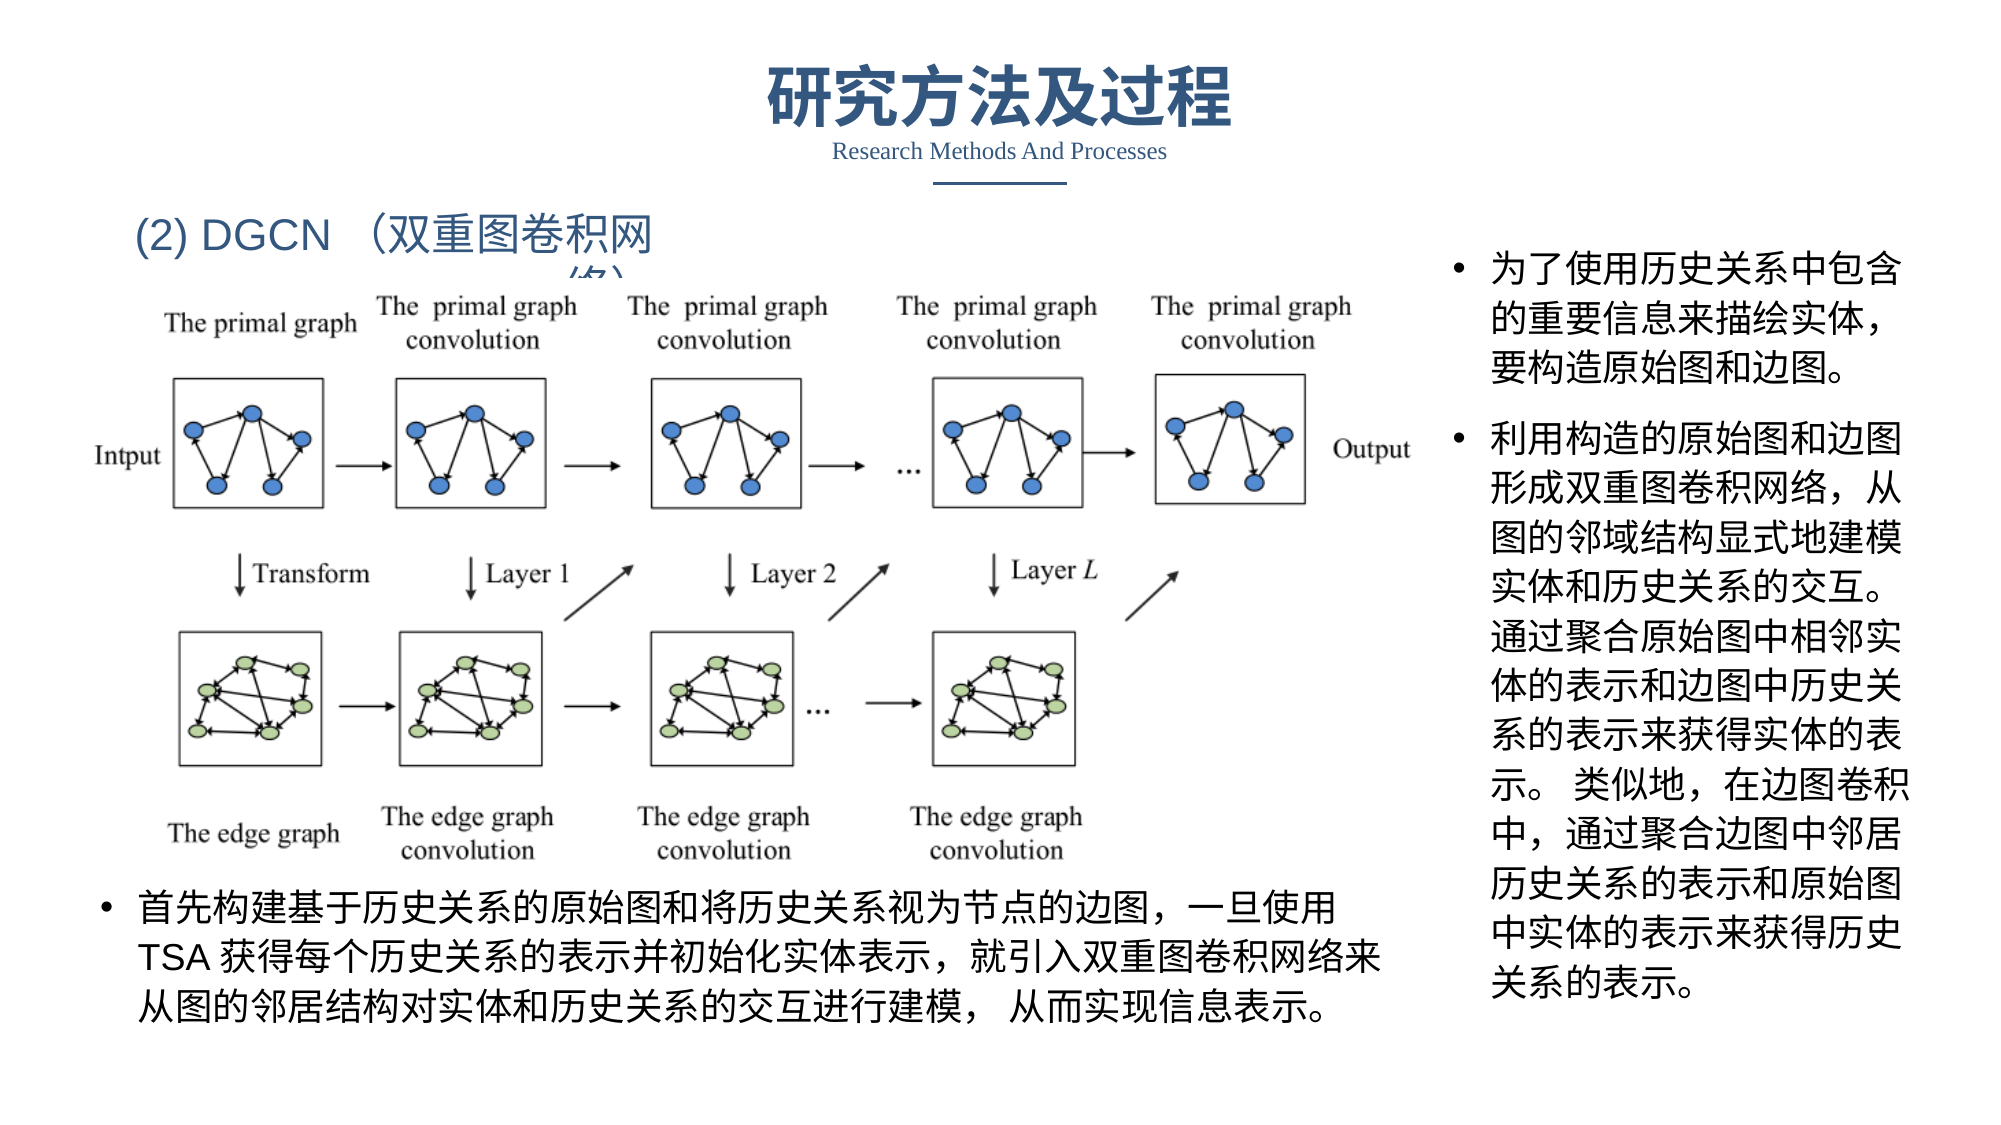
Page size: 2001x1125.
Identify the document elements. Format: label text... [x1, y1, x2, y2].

picture [85, 278, 1424, 872]
text_box 首先构建基于历史关系的原始图和将历史关系视为节点的边图，一旦使用TSA获得每个历史关系的表示并初始化实体表示，就引入双重图卷积网络来从图的邻居结构对实体和历史关系的交互进行建模， 从而实现信息表示。 [85, 872, 1424, 1047]
text_box 研究方法及过程 [751, 47, 1249, 143]
text_box Research Methods And Processes [817, 127, 1183, 199]
text_box (2) DGCN（双重图卷积网络） [85, 198, 670, 278]
text_box 为了使用历史关系中包含的重要信息来描绘实体，要构造原始图和边图。 利用构造的原始图和边图形成双重图卷积网络，从图的邻域结构显式地建模实体和历史关系的交互。通过聚合原始图中相邻实体的表示和边图中历史关系的表示来获得实体的表示。 类似地，在边图卷积中，通过聚合边图中邻居历史关系的表示和原始图中实体的表示来获得历史关系的表示。 [1437, 233, 1932, 1015]
